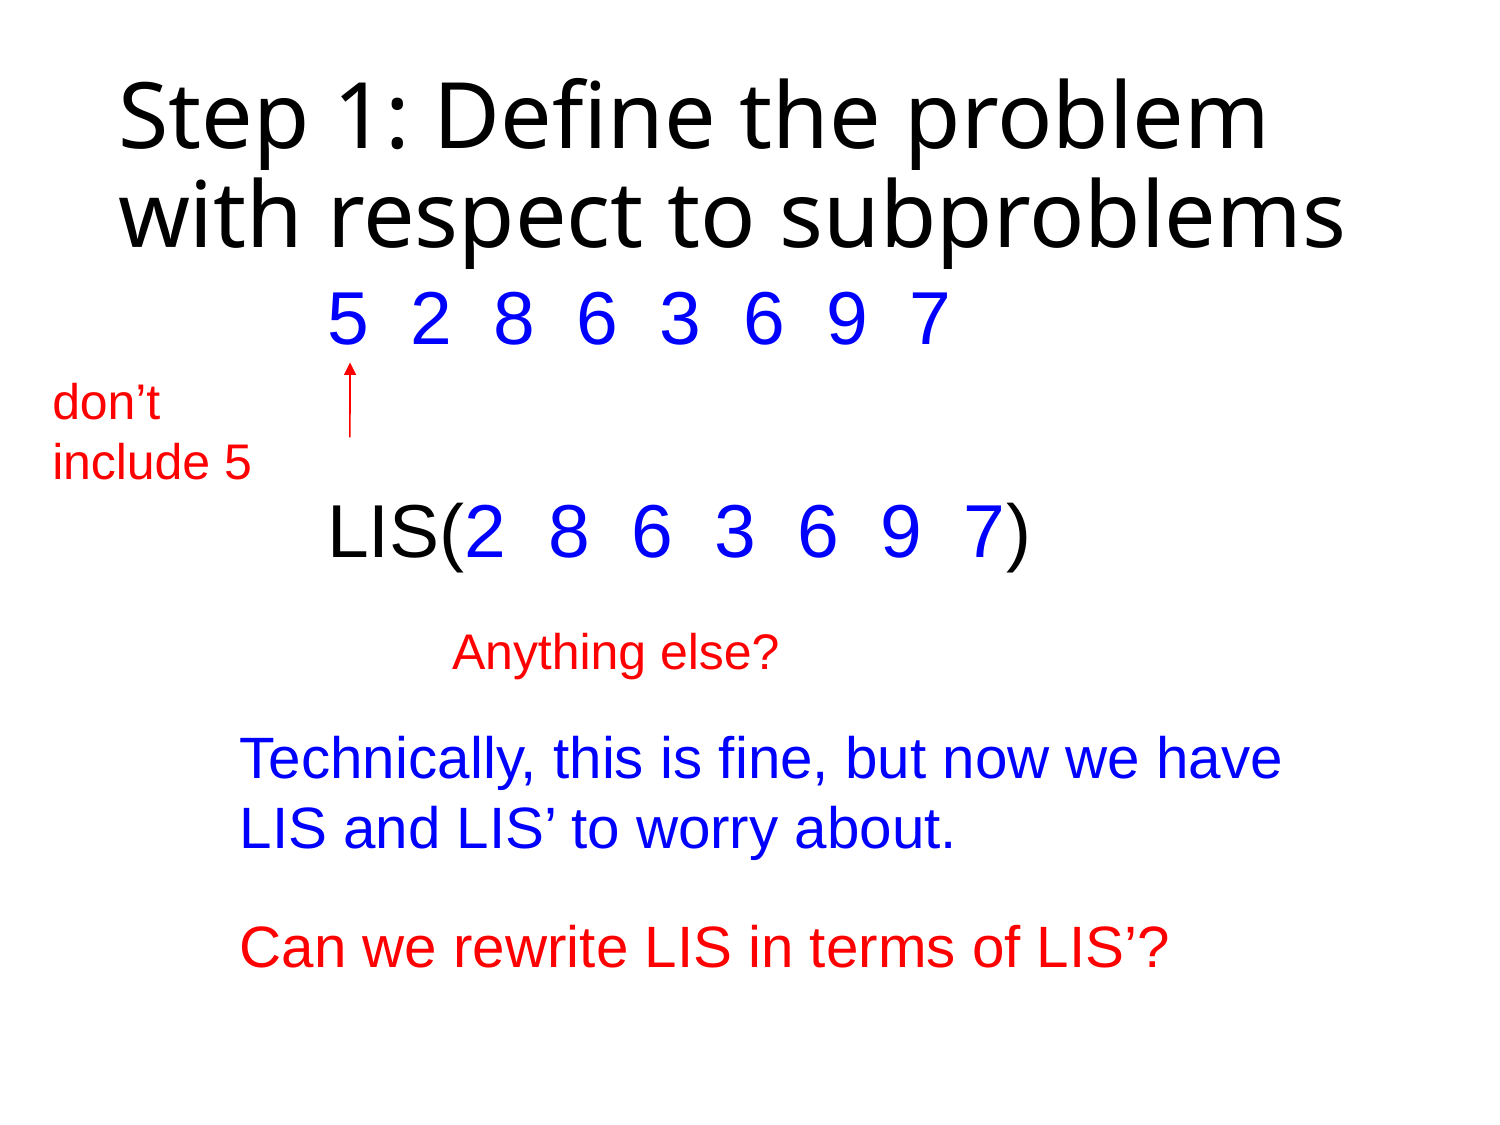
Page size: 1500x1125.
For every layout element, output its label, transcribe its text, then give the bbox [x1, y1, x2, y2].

text_box Can we rewrite LIS in terms of LIS’? [225, 901, 1400, 987]
text_box don’t include 5 [37, 362, 300, 498]
text_box LIS(2 8 6 3 6 9 7) [312, 474, 1150, 580]
text_box Technically, this is fine, but now we have LIS and LIS’ to worry about. [225, 712, 1400, 868]
text_box Anything else? [437, 612, 825, 688]
title Step 1: Define the problem with respect to subproblems [103, 59, 1397, 278]
text_box [343, 362, 357, 438]
text_box 5 2 8 6 3 6 9 7 [312, 262, 1150, 368]
